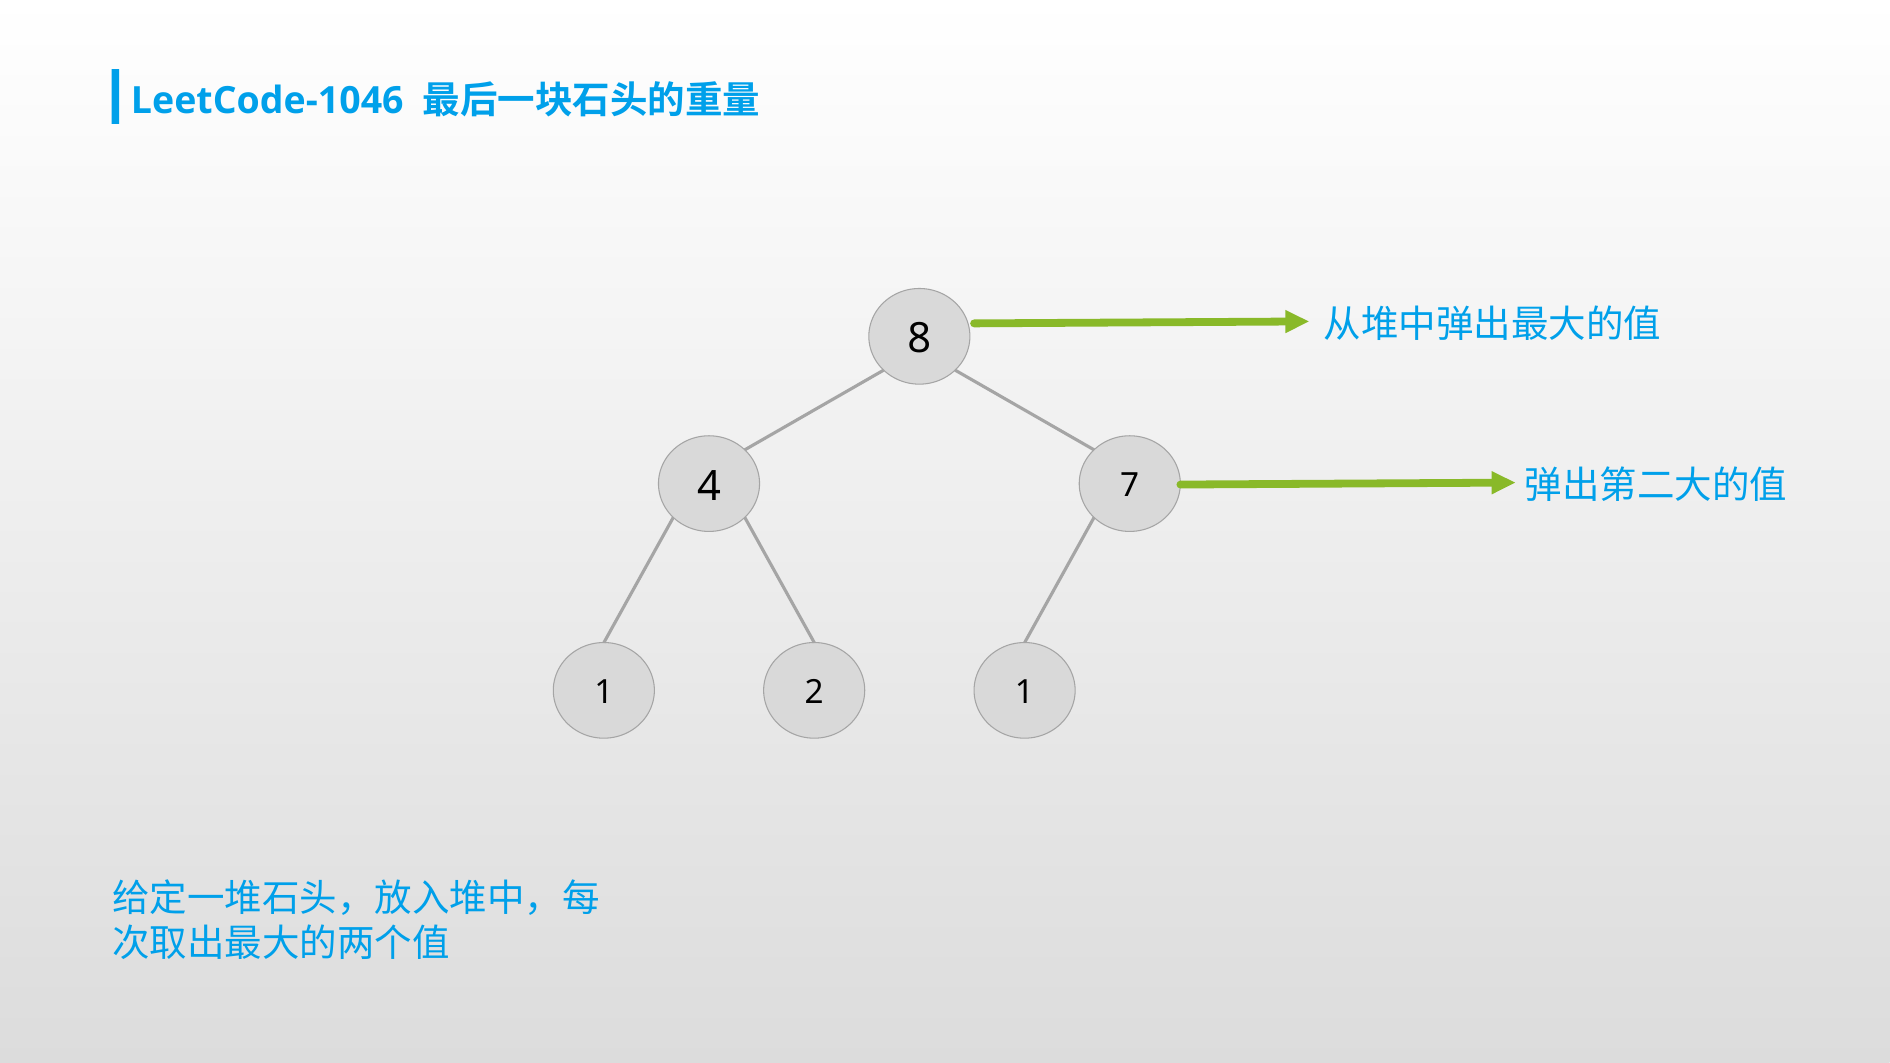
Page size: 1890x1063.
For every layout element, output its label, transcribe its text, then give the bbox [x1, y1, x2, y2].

text_box 弹出第二大的值 [1510, 453, 1818, 514]
text_box 1 [552, 642, 655, 739]
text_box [603, 517, 674, 643]
text_box 2 [763, 642, 866, 739]
text_box 8 [868, 287, 971, 385]
text_box [111, 69, 120, 124]
text_box LeetCode-1046 最后一块石头的重量 [115, 68, 1061, 129]
text_box 1 [973, 642, 1076, 739]
text_box 4 [657, 435, 761, 532]
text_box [1024, 517, 1095, 643]
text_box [744, 517, 815, 643]
text_box 从堆中弹出最大的值 [1308, 292, 1752, 352]
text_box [955, 370, 1095, 450]
text_box 7 [1078, 435, 1181, 532]
text_box 给定一堆石头，放入堆中，每次取出最大的两个值 [97, 874, 639, 991]
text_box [744, 370, 884, 450]
